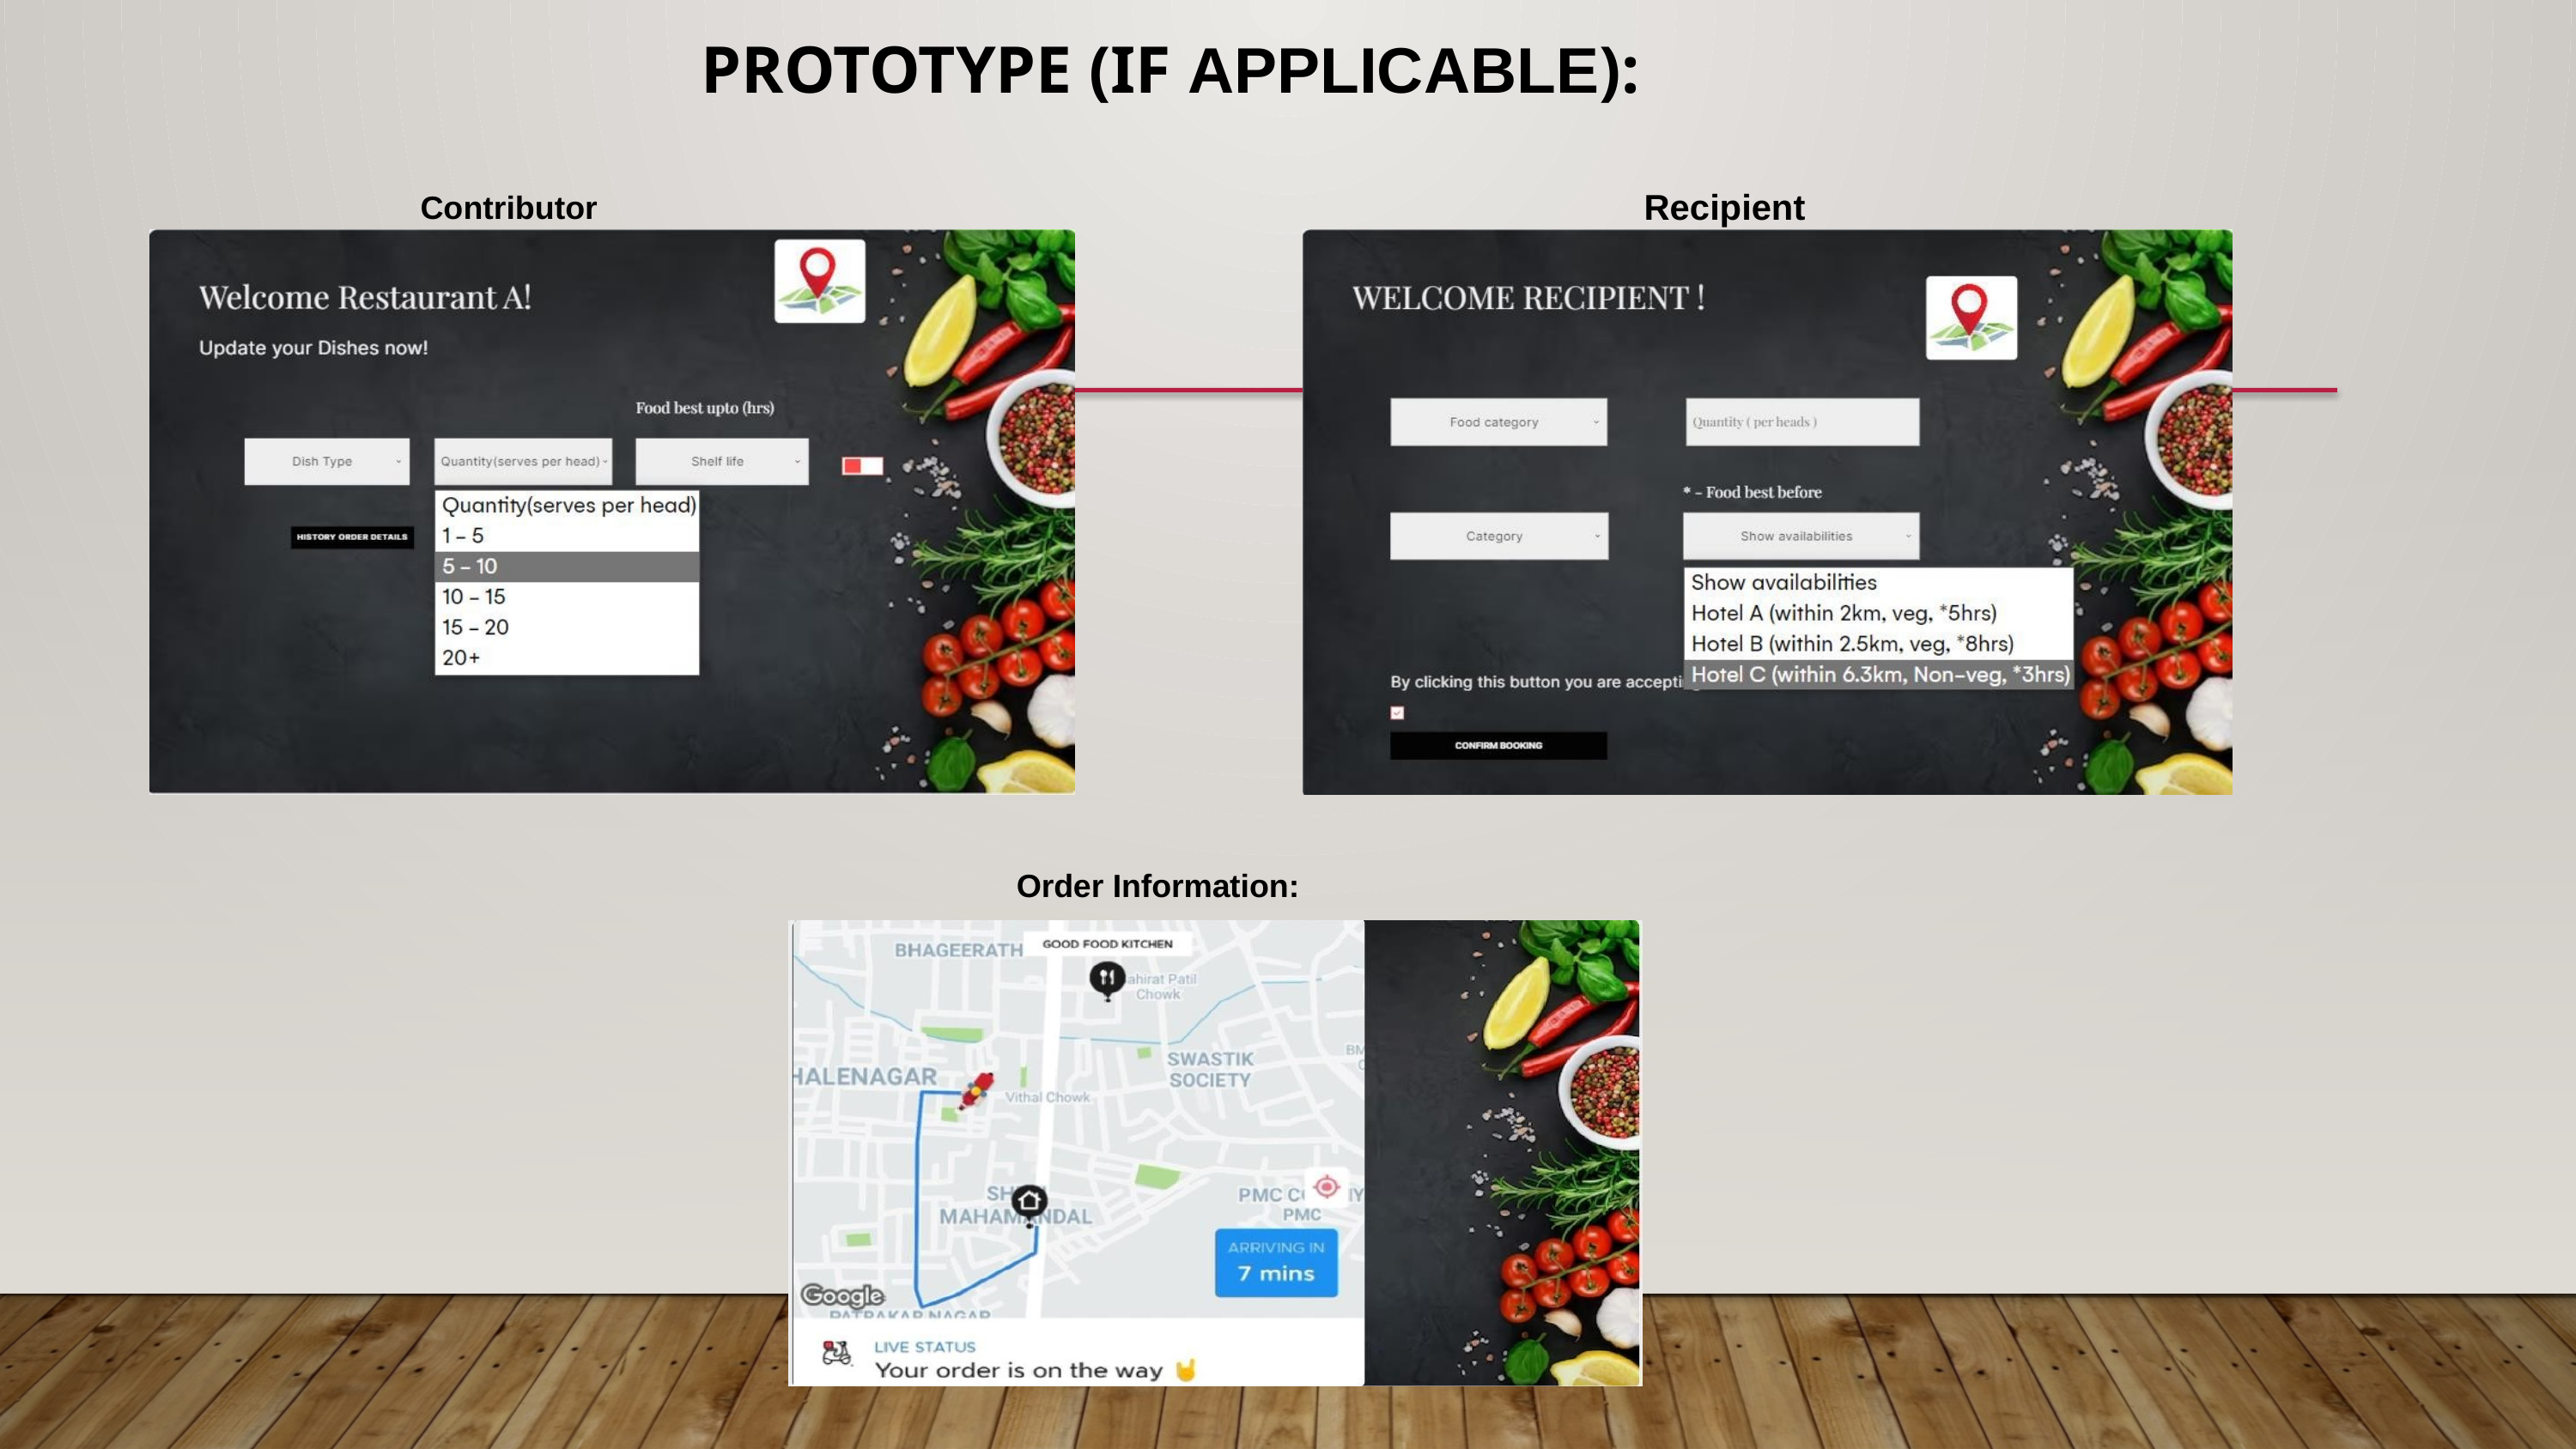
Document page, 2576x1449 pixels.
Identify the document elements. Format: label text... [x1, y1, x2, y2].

picture [0, 1294, 2576, 1449]
title Prototype (if applicable): [699, 27, 1717, 228]
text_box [149, 229, 2233, 1386]
text_box Contributor [418, 185, 599, 226]
text_box Recipient [1642, 183, 1807, 228]
